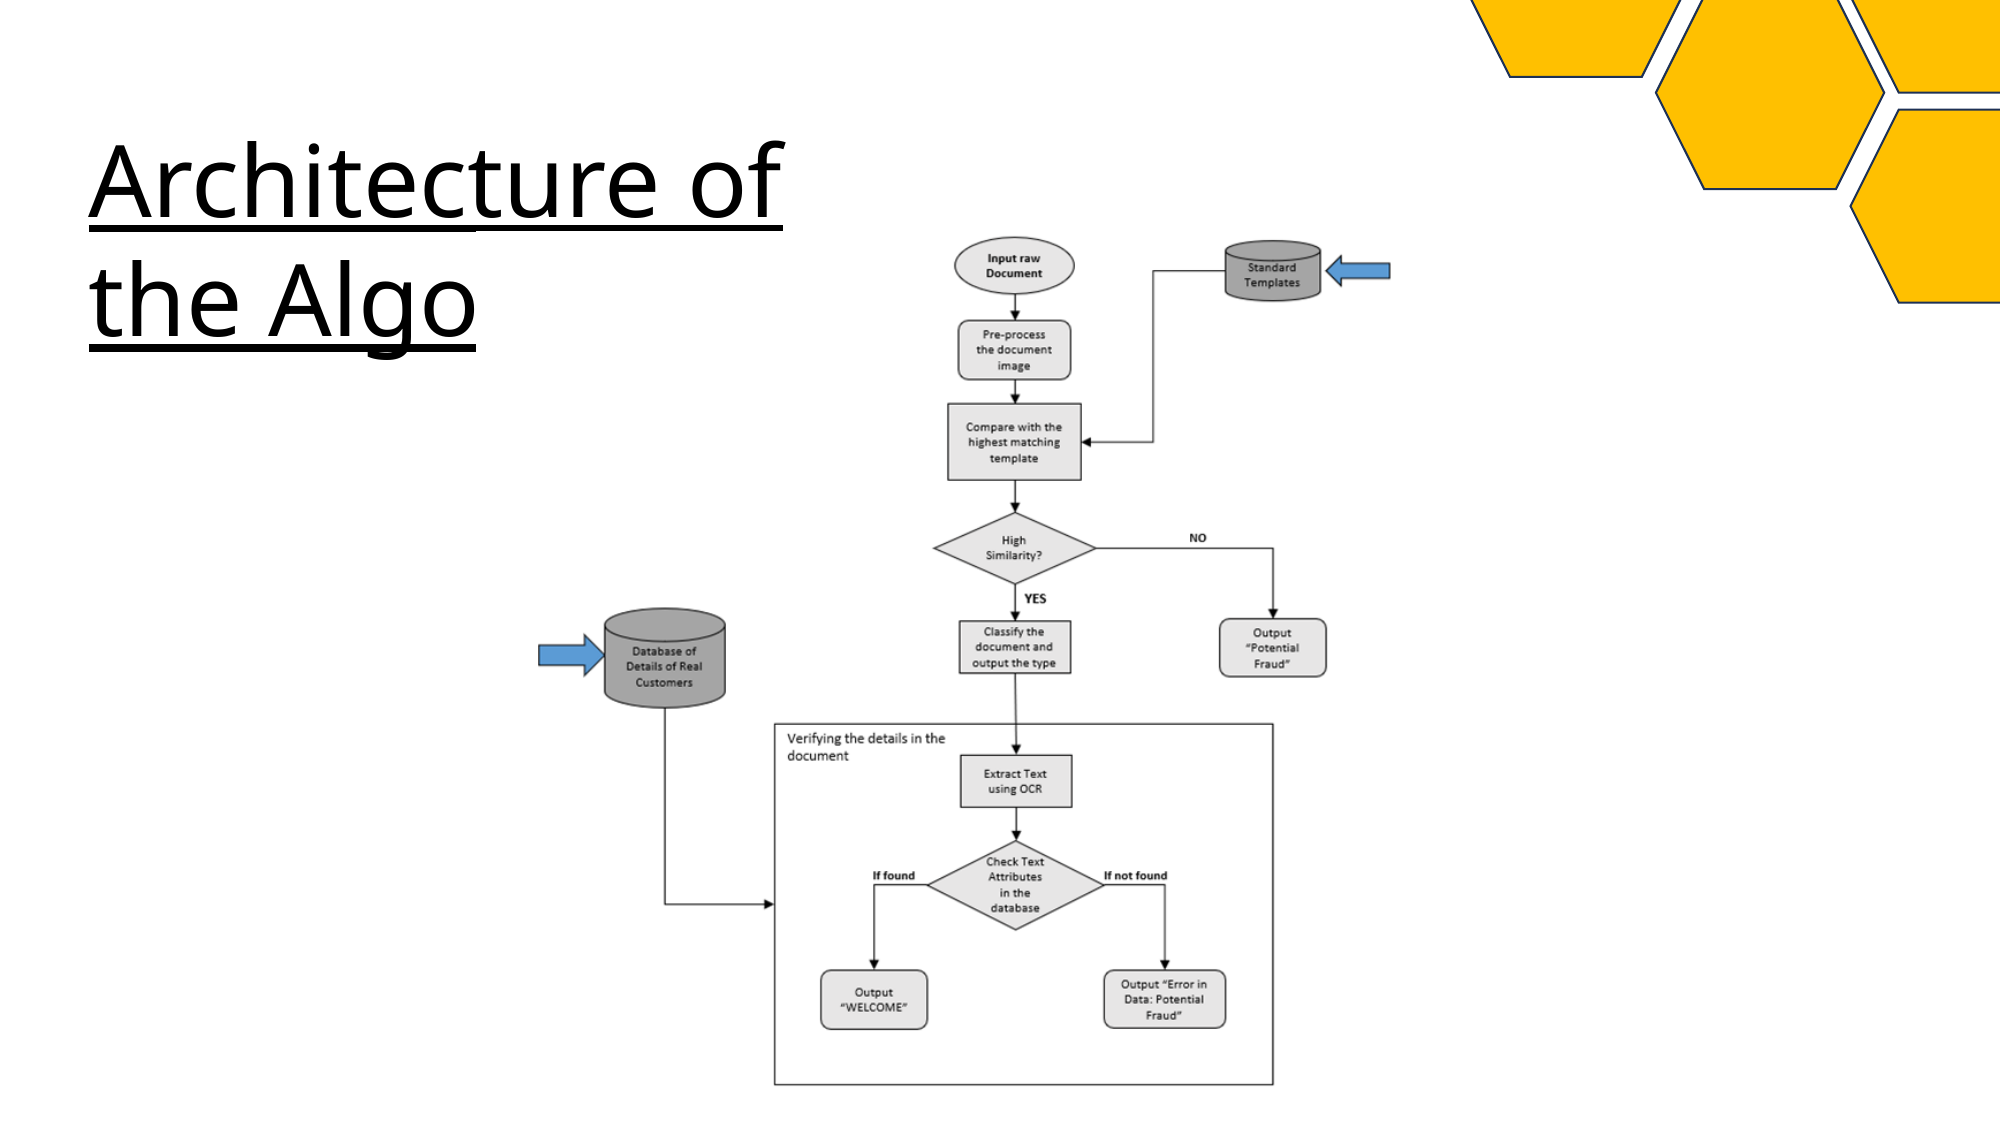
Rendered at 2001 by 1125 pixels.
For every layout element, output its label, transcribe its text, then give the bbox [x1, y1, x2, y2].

picture [476, 231, 1462, 1105]
text_box [1849, 108, 2000, 304]
text_box [1851, 0, 2000, 94]
text_box [1654, 0, 1886, 191]
text_box [1470, 0, 1682, 78]
text_box Architecture of the Algorithm [74, 109, 938, 365]
